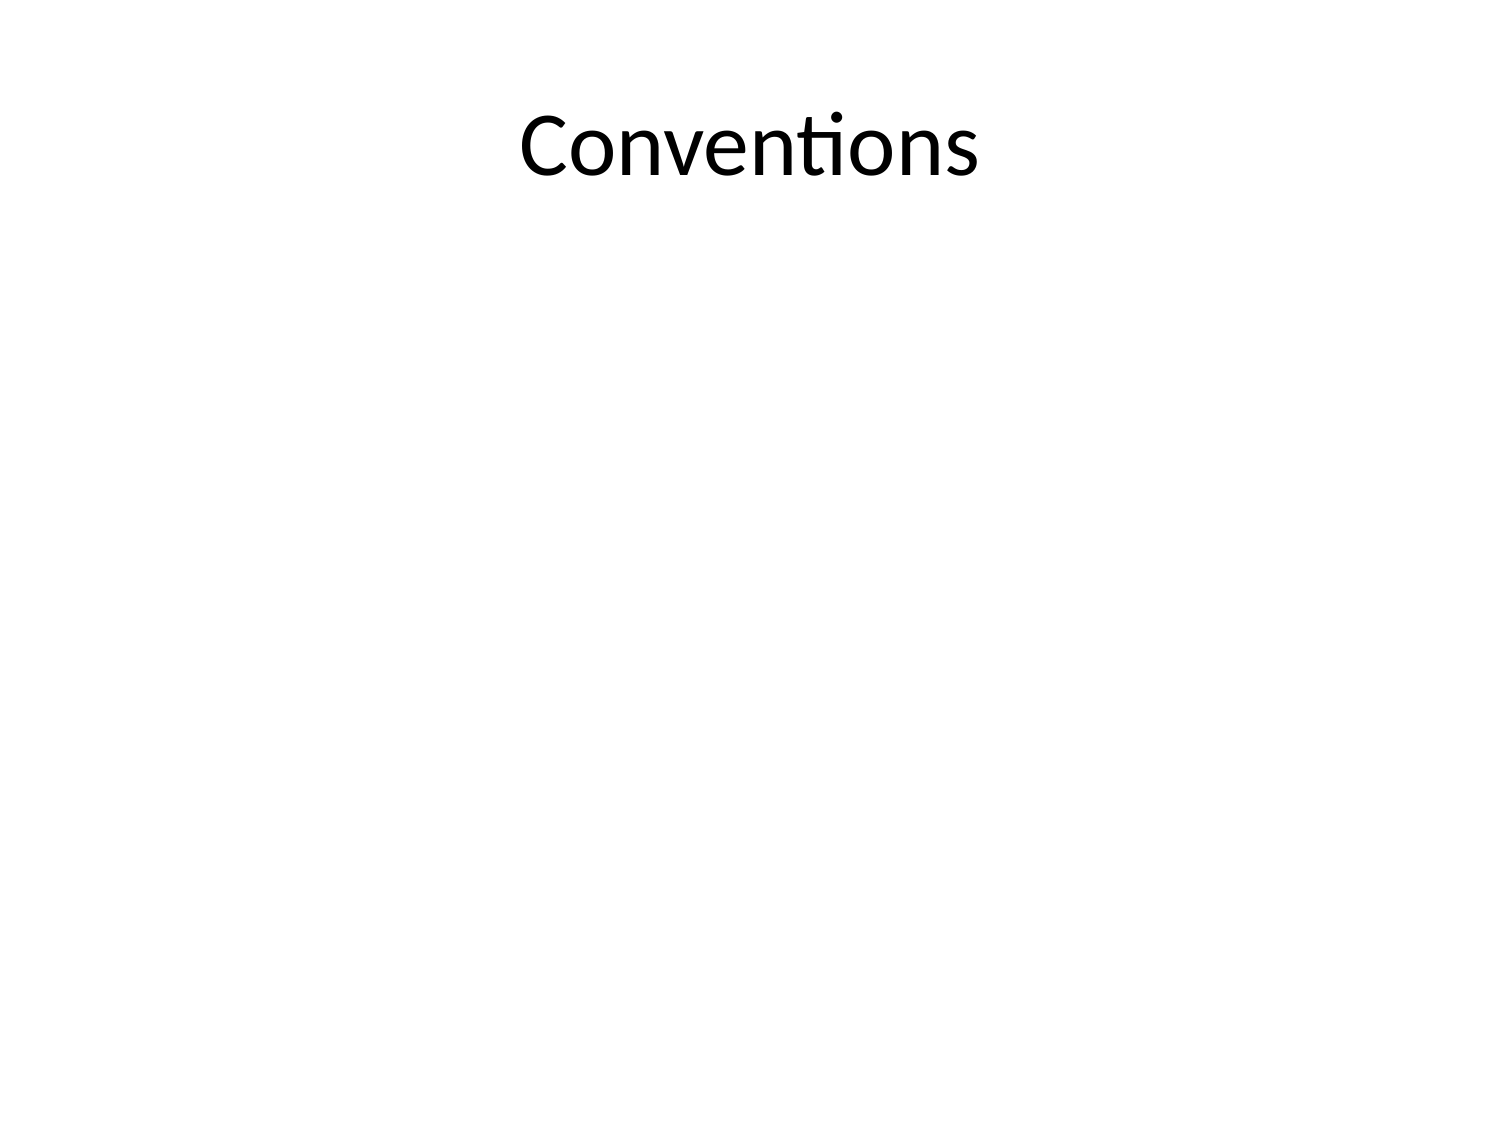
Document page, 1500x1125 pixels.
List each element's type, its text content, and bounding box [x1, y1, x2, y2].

title Conventions [75, 45, 1425, 233]
